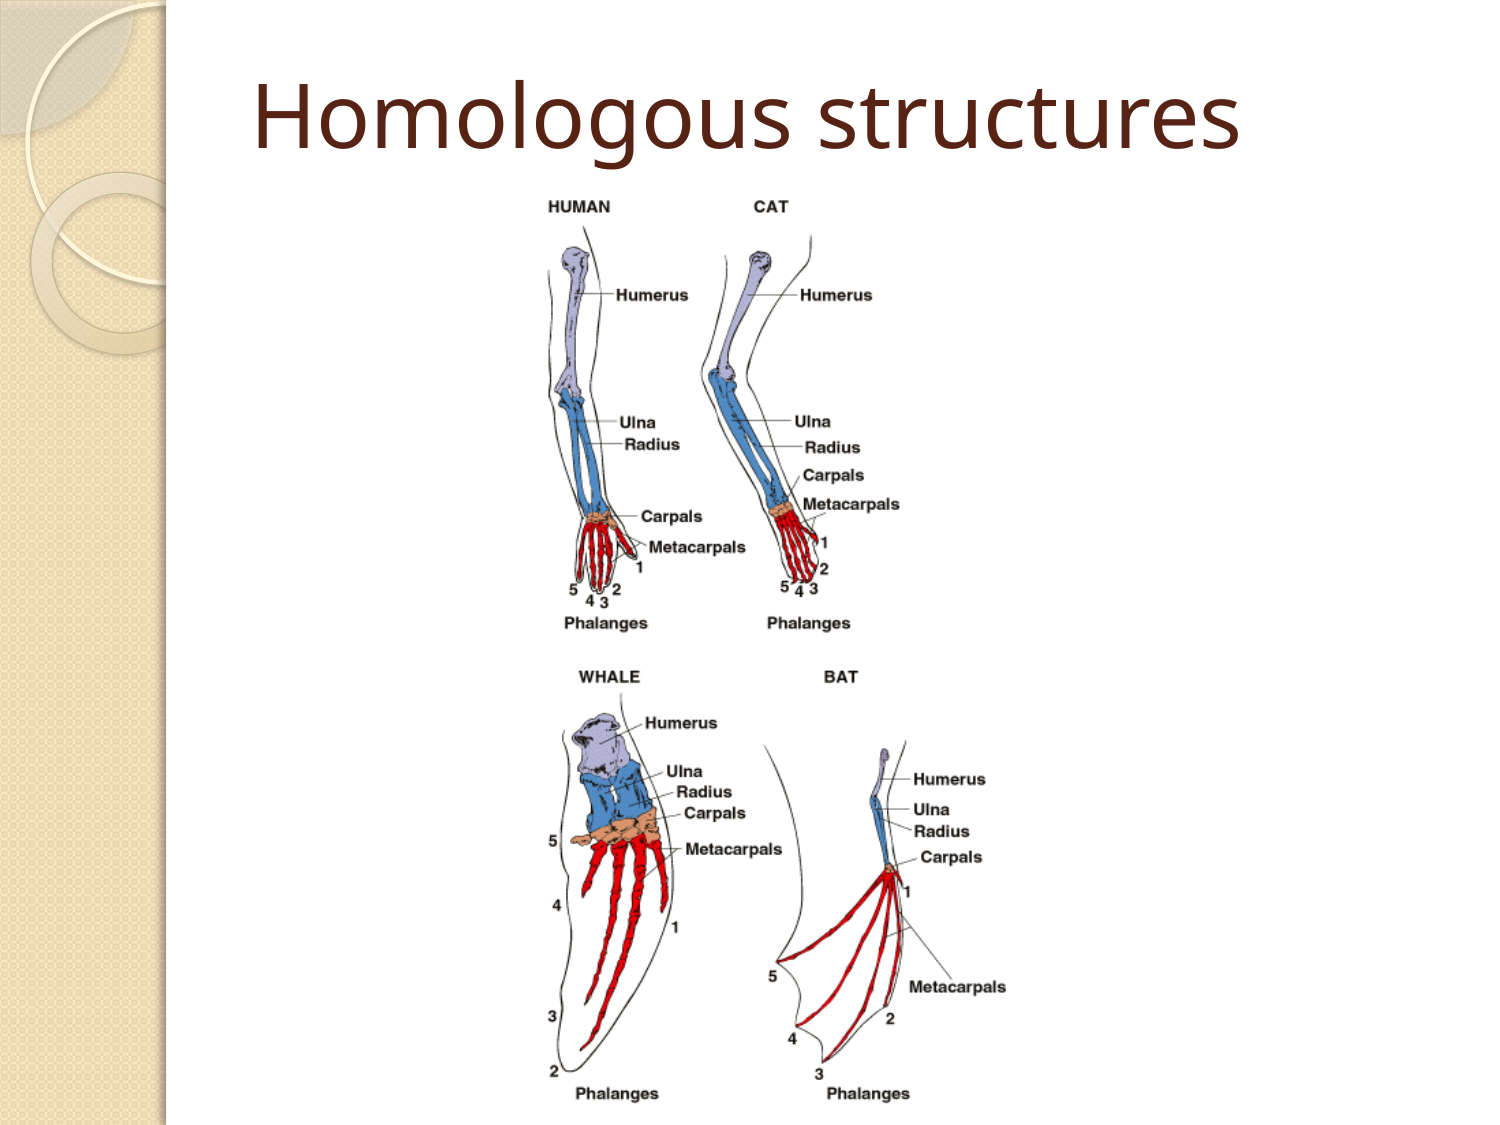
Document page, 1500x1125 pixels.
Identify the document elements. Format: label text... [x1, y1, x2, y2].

title Homologous structures [235, 19, 1466, 207]
picture [489, 184, 1047, 1125]
